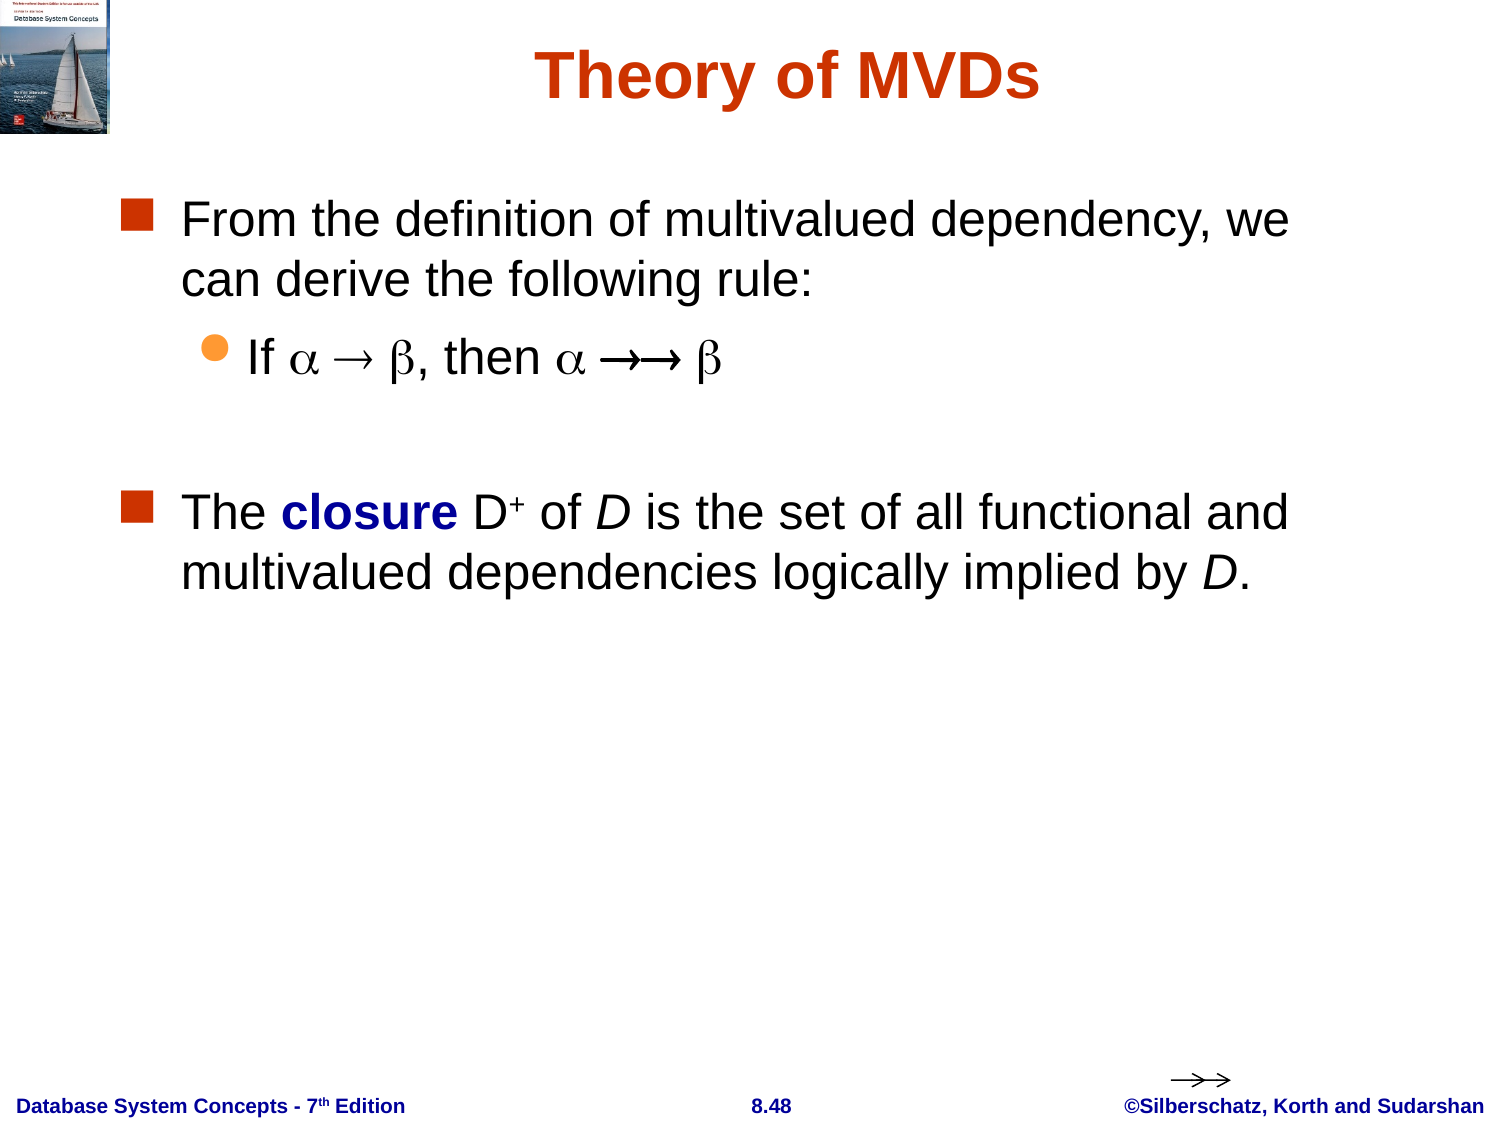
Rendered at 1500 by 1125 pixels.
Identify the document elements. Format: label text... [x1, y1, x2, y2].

title Theory of MVDs [125, 18, 1452, 120]
list From the definition of multivalued dependency, we can derive the following rule: If   , then    The closure D+ of D is the set of all functional and multivalued dependencies logically implied by D. [109, 179, 1391, 1030]
picture [0, 0, 110, 134]
